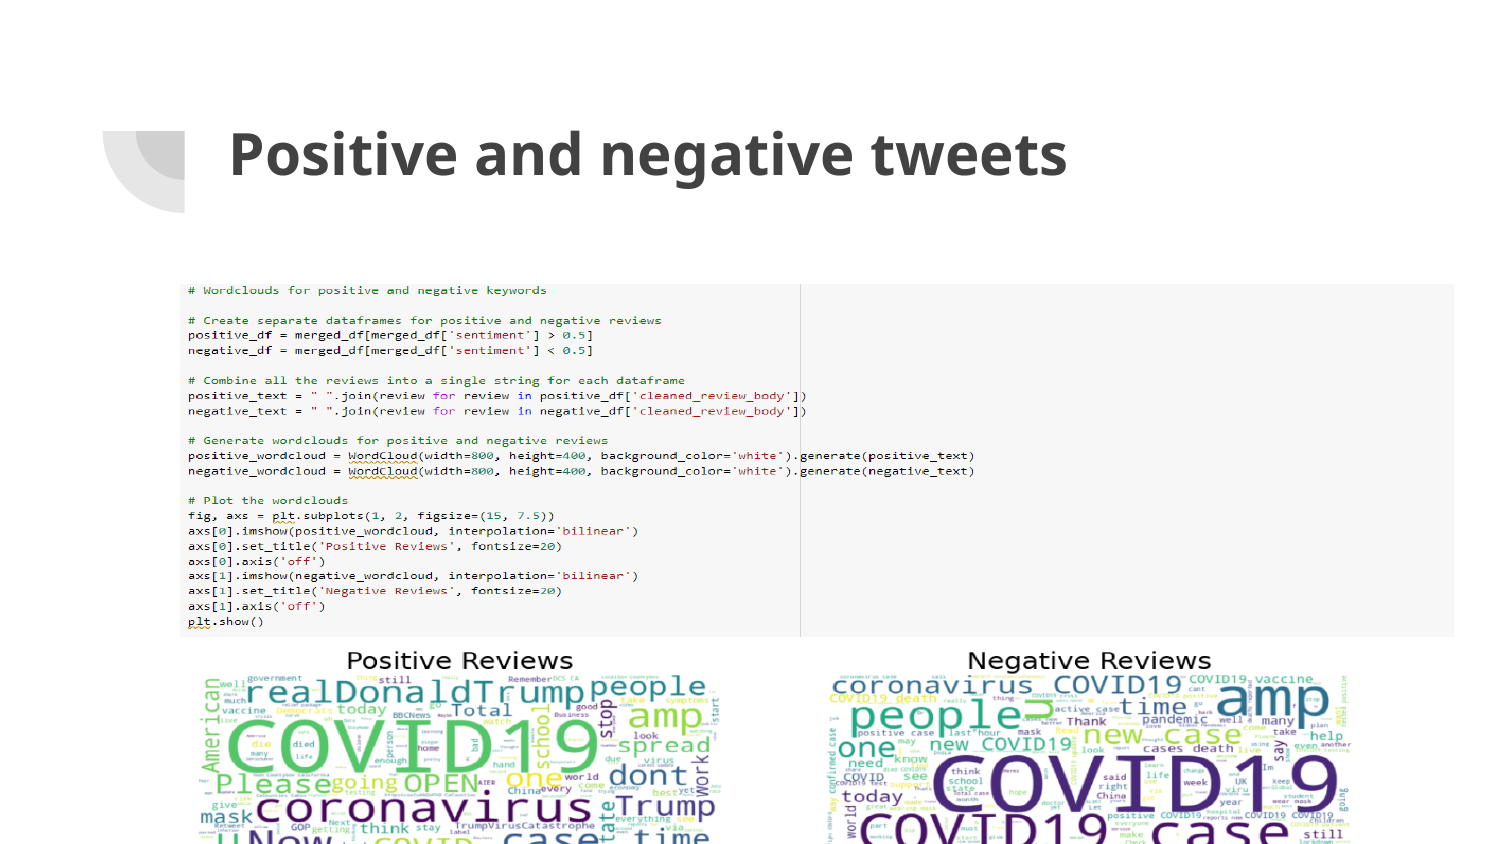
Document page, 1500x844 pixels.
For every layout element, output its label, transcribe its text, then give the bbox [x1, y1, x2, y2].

title Positive and negative tweets [213, 98, 1368, 263]
picture [180, 283, 1454, 844]
